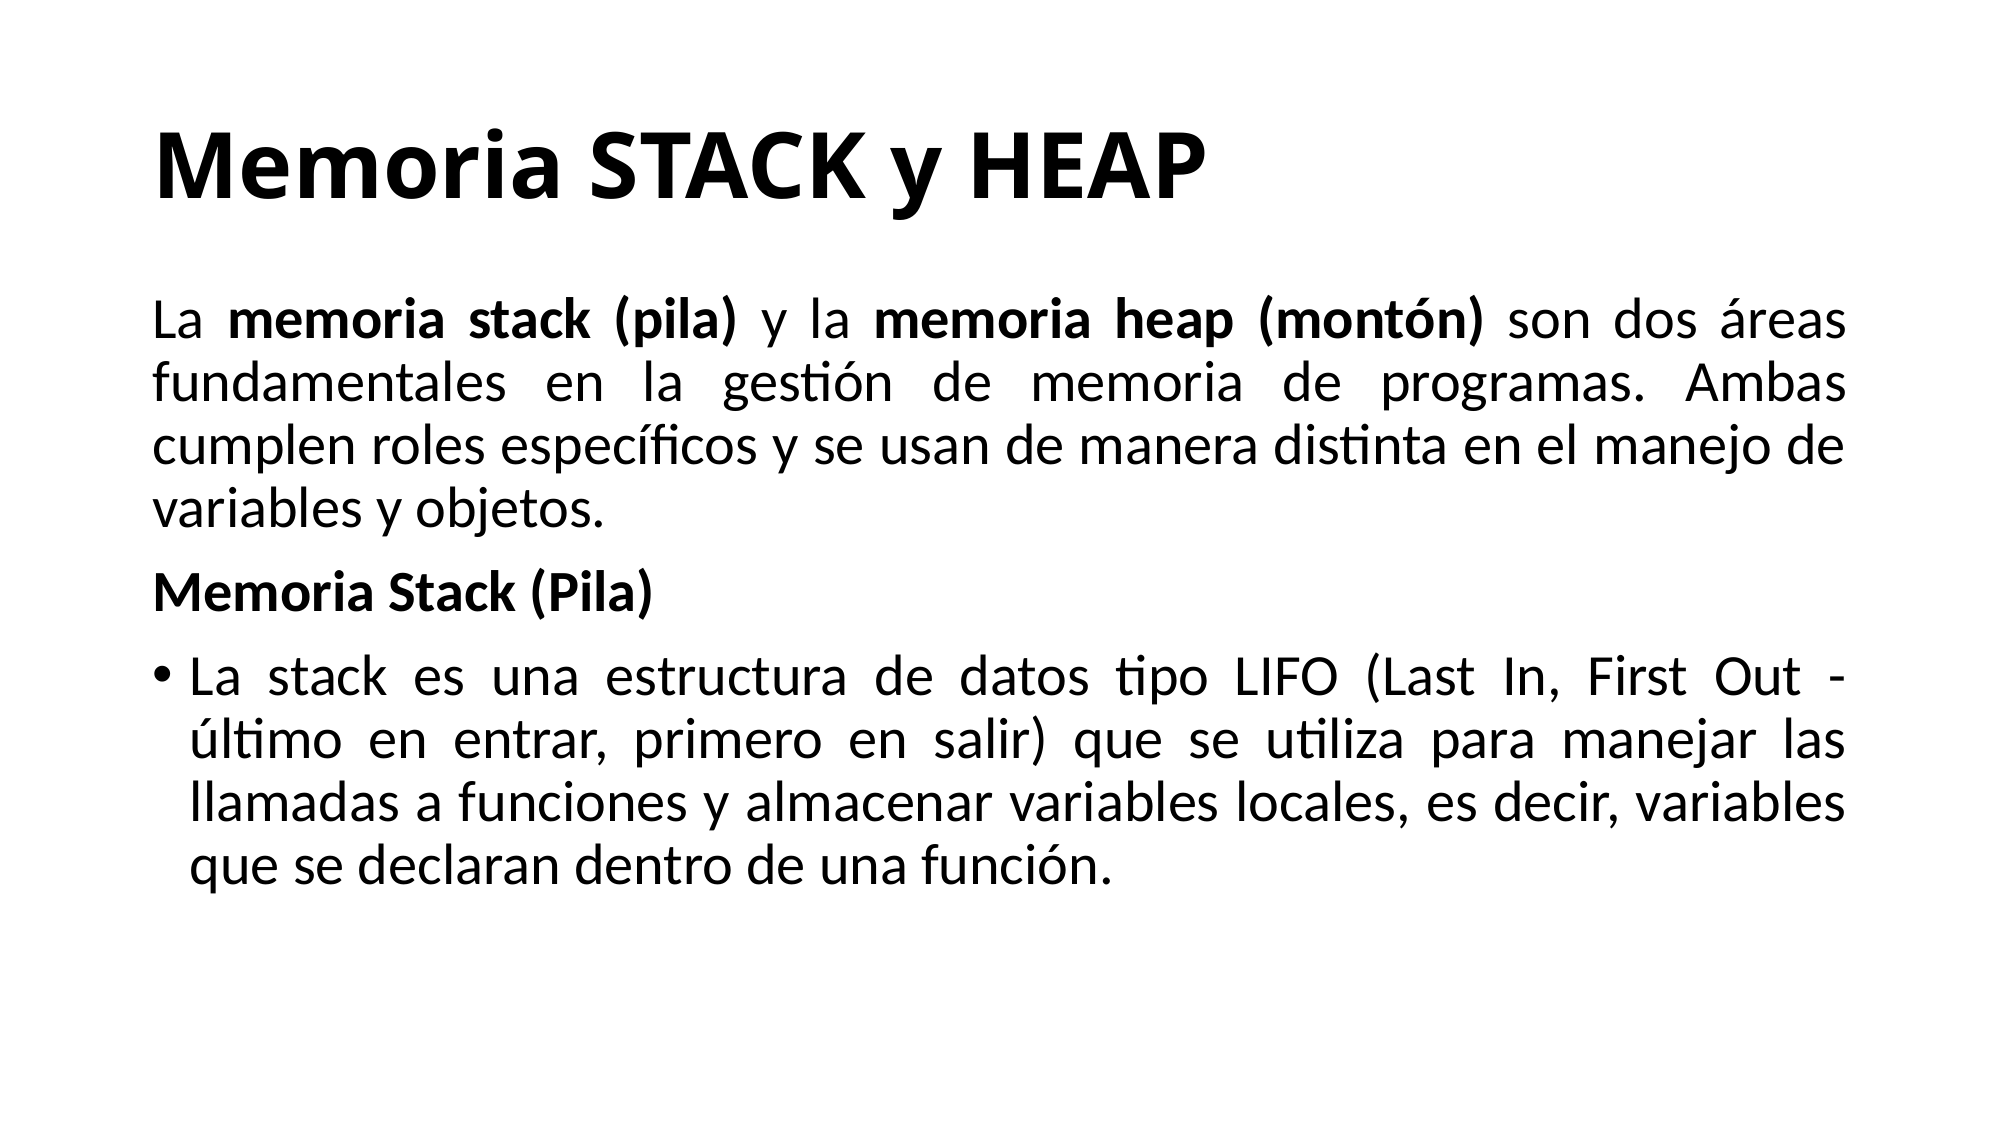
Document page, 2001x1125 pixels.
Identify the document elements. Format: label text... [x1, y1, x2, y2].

title Memoria STACK y HEAP [137, 59, 1863, 278]
list La memoria stack (pila) y la memoria heap (montón) son dos áreas fundamentales en la gestión de memoria de programas. Ambas cumplen roles específicos y se usan de manera distinta en el manejo de variables y objetos. Memoria Stack (Pila) La stack es una estructura de datos tipo LIFO (Last In, First Out - último en entrar, primero en salir) que se utiliza para manejar las llamadas a funciones y almacenar variables locales, es decir, variables que se declaran dentro de una función. [137, 281, 1863, 995]
